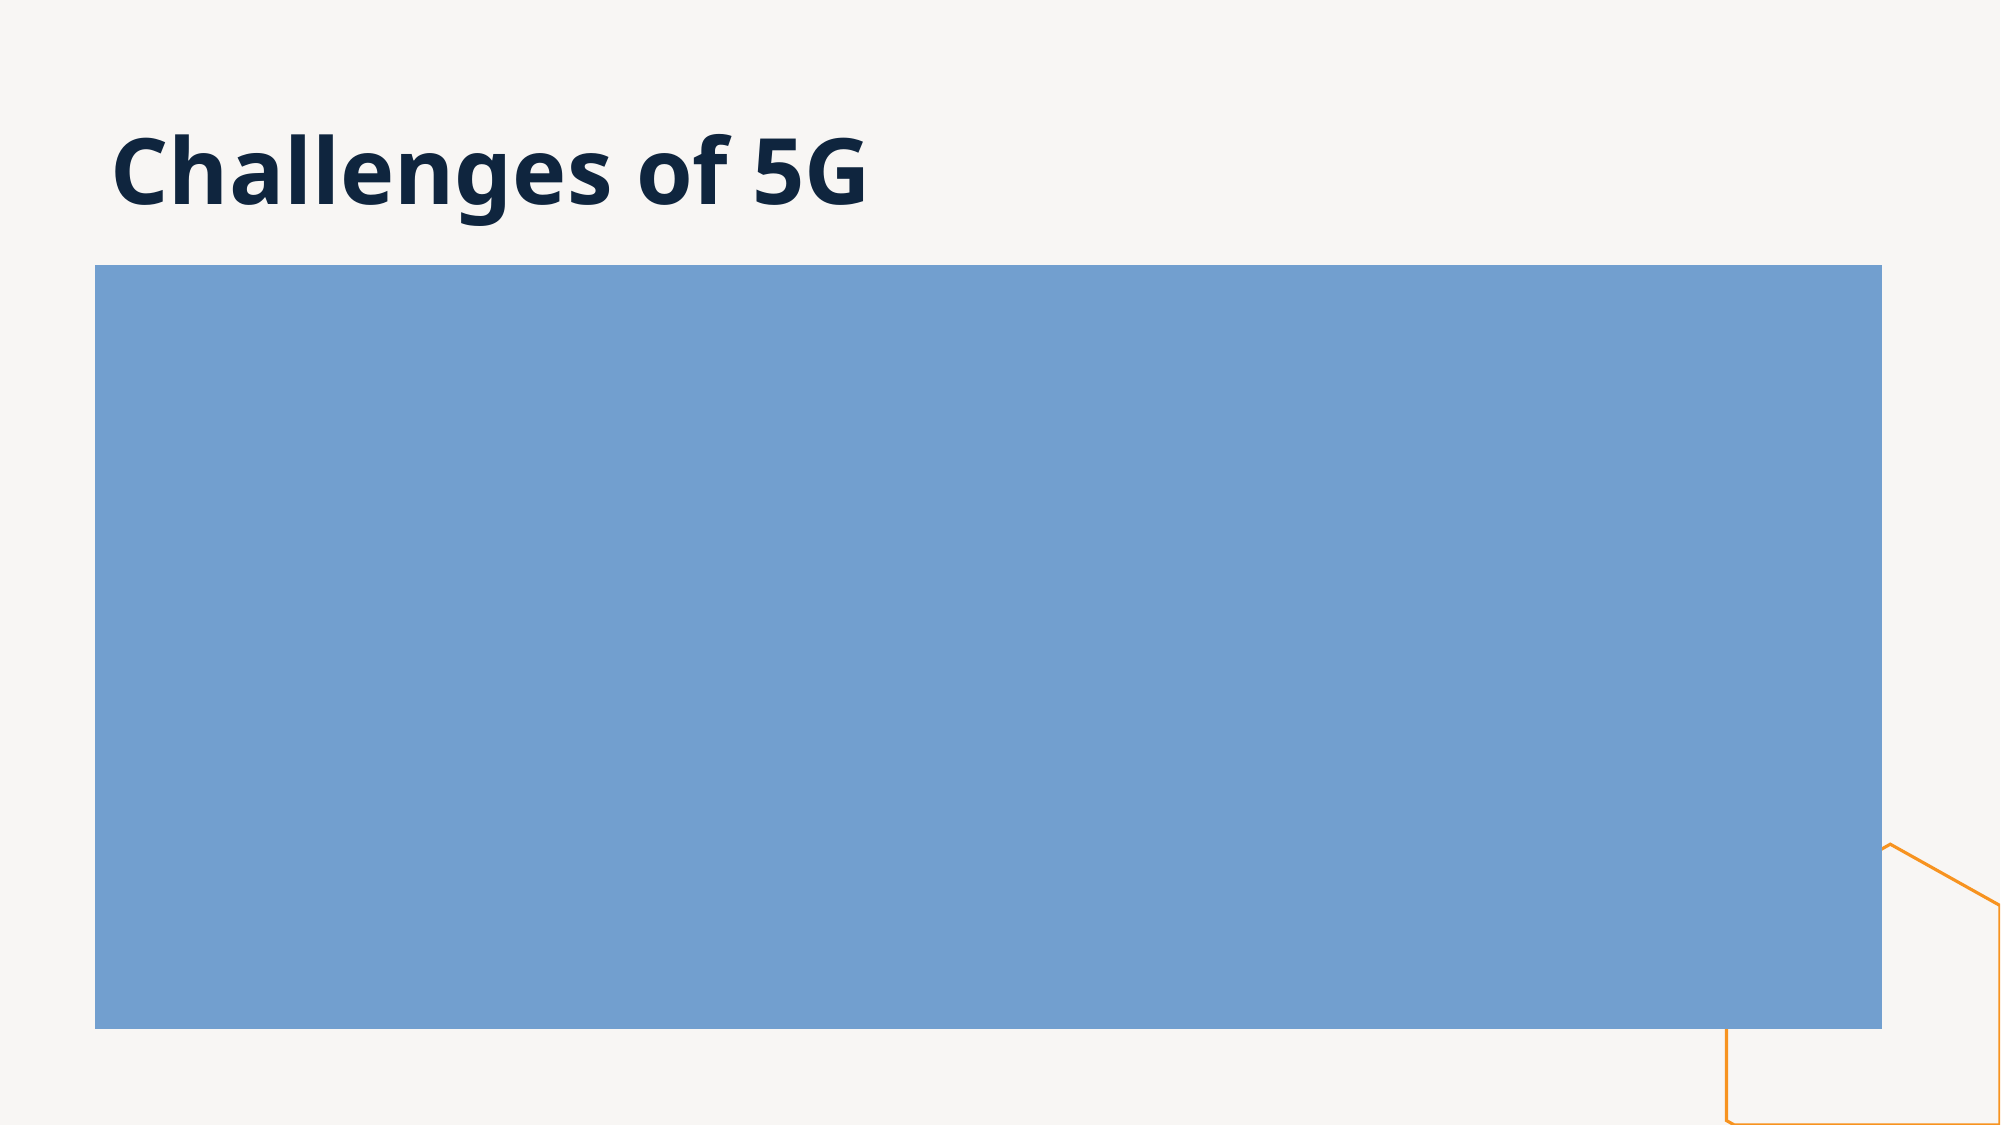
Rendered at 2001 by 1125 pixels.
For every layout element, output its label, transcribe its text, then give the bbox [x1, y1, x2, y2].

title Challenges of 5G [95, 118, 1882, 265]
